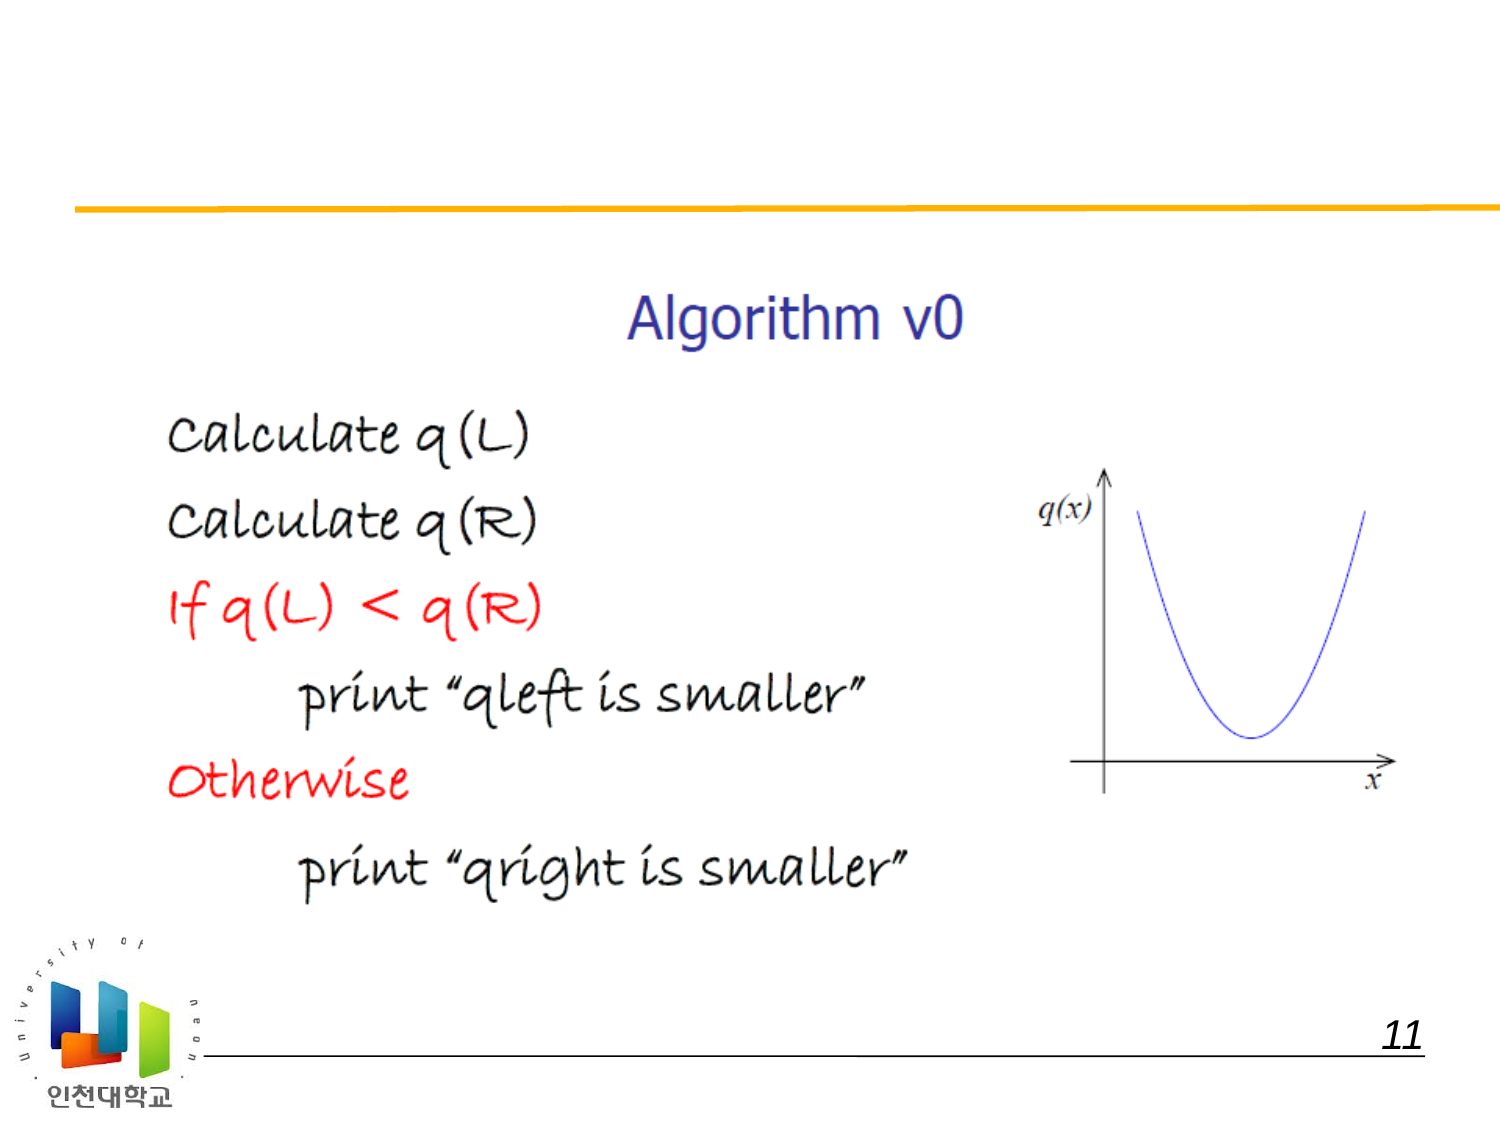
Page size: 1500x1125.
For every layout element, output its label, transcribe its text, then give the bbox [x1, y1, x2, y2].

picture [14, 263, 1438, 1108]
slide_number 11 [1112, 999, 1440, 1057]
